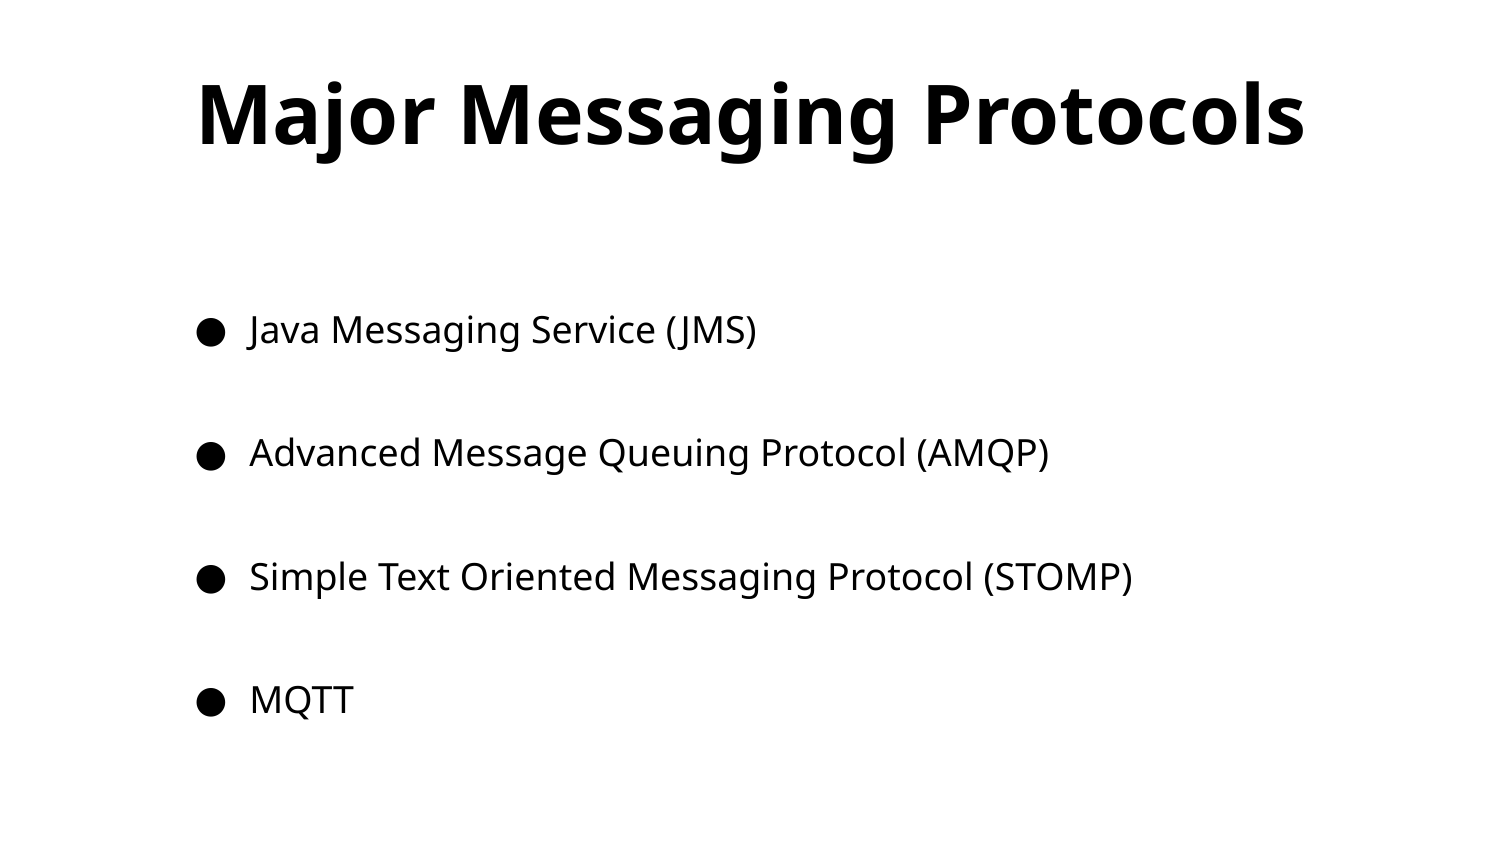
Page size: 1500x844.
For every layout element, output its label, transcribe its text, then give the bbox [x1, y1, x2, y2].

list Java Messaging Service (JMS) Advanced Message Queuing Protocol (AMQP) Simple Text Oriented Messaging Protocol (STOMP) MQTT [179, 291, 1333, 705]
title Major Messaging Protocols [179, 118, 1323, 204]
